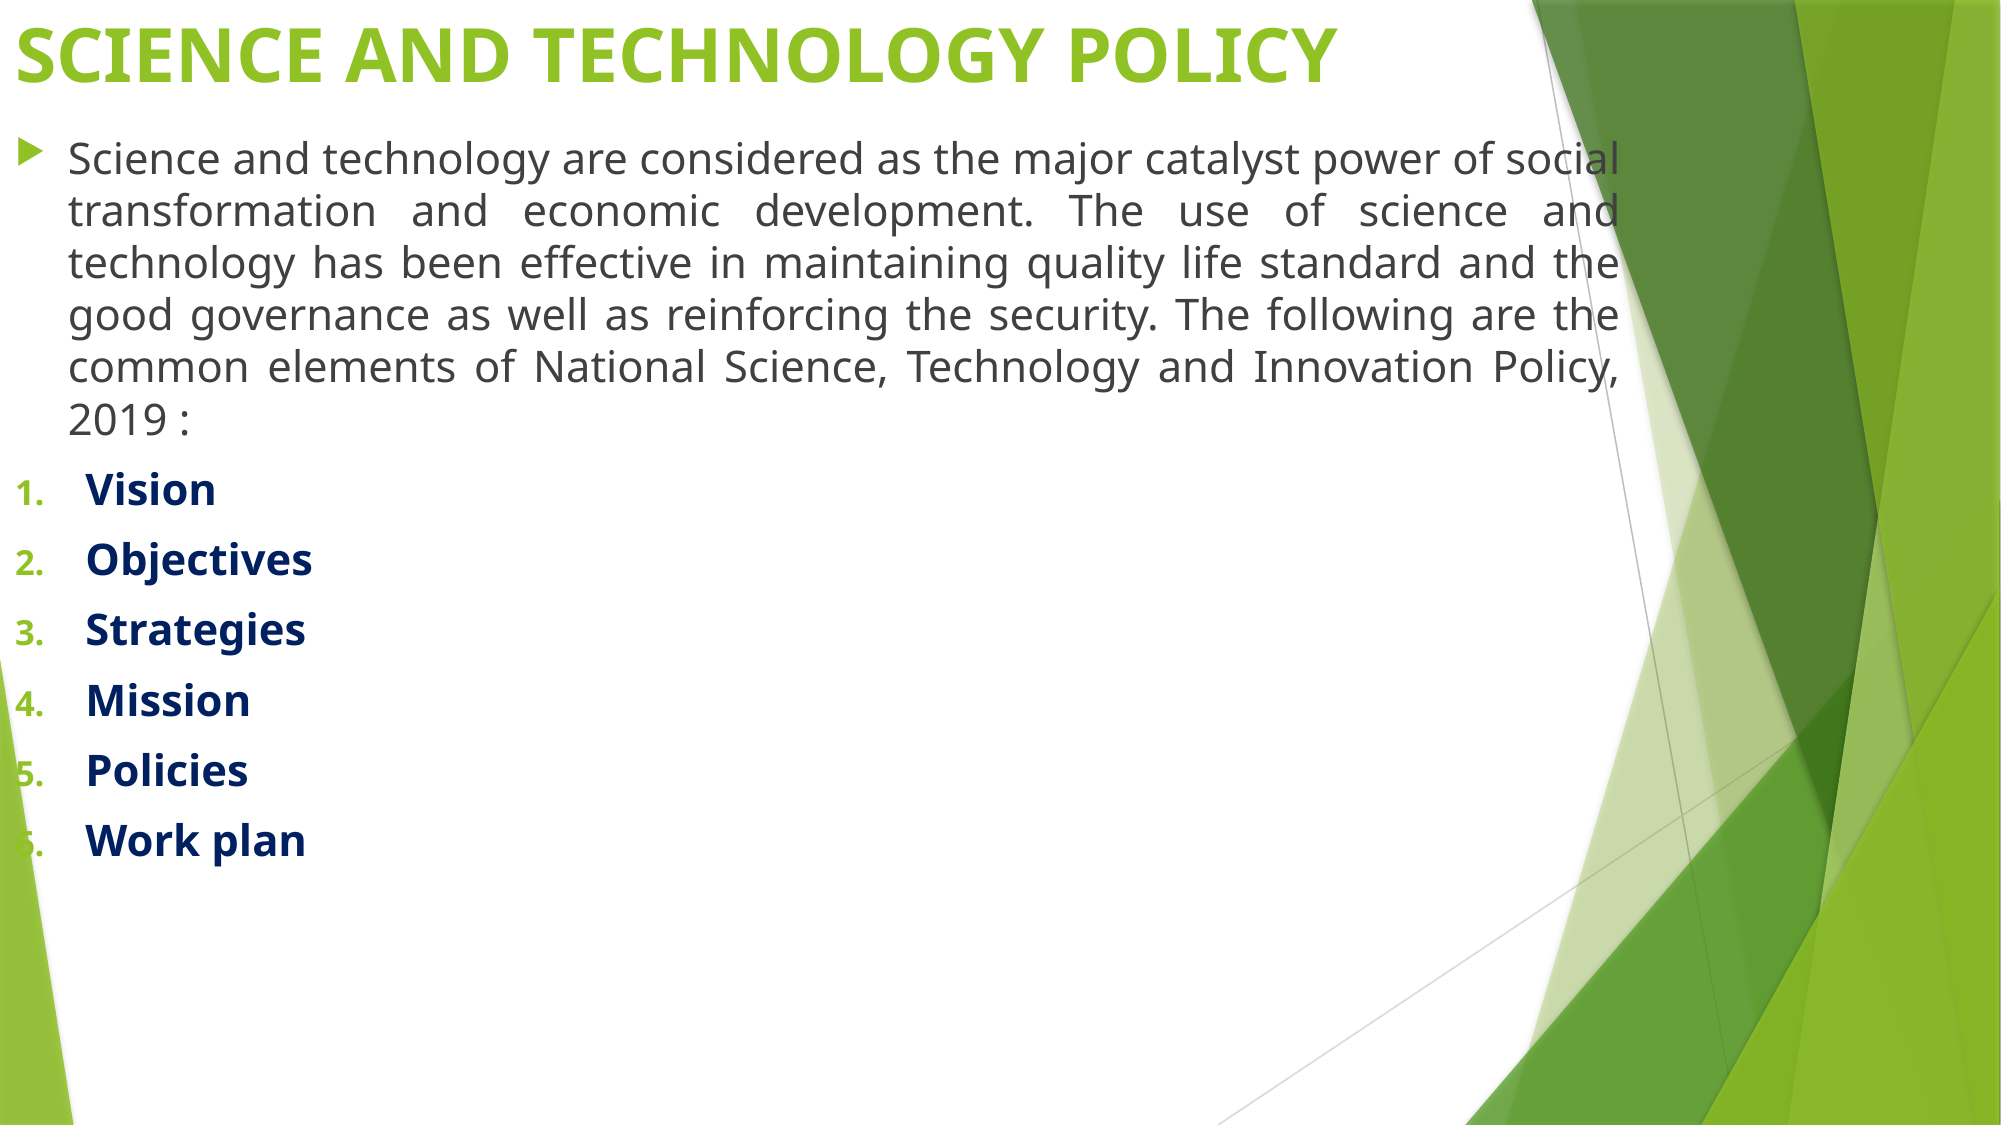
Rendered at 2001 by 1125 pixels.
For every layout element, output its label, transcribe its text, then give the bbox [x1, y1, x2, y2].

list Science and technology are considered as the major catalyst power of social transformation and economic development. The use of science and technology has been effective in maintaining quality life standard and the good governance as well as reinforcing the security. The following are the common elements of National Science, Technology and Innovation Policy, 2019 : Vision Objectives Strategies Mission Policies Work plan [0, 123, 1638, 874]
title SCIENCE AND TECHNOLOGY POLICY [0, 0, 1411, 123]
